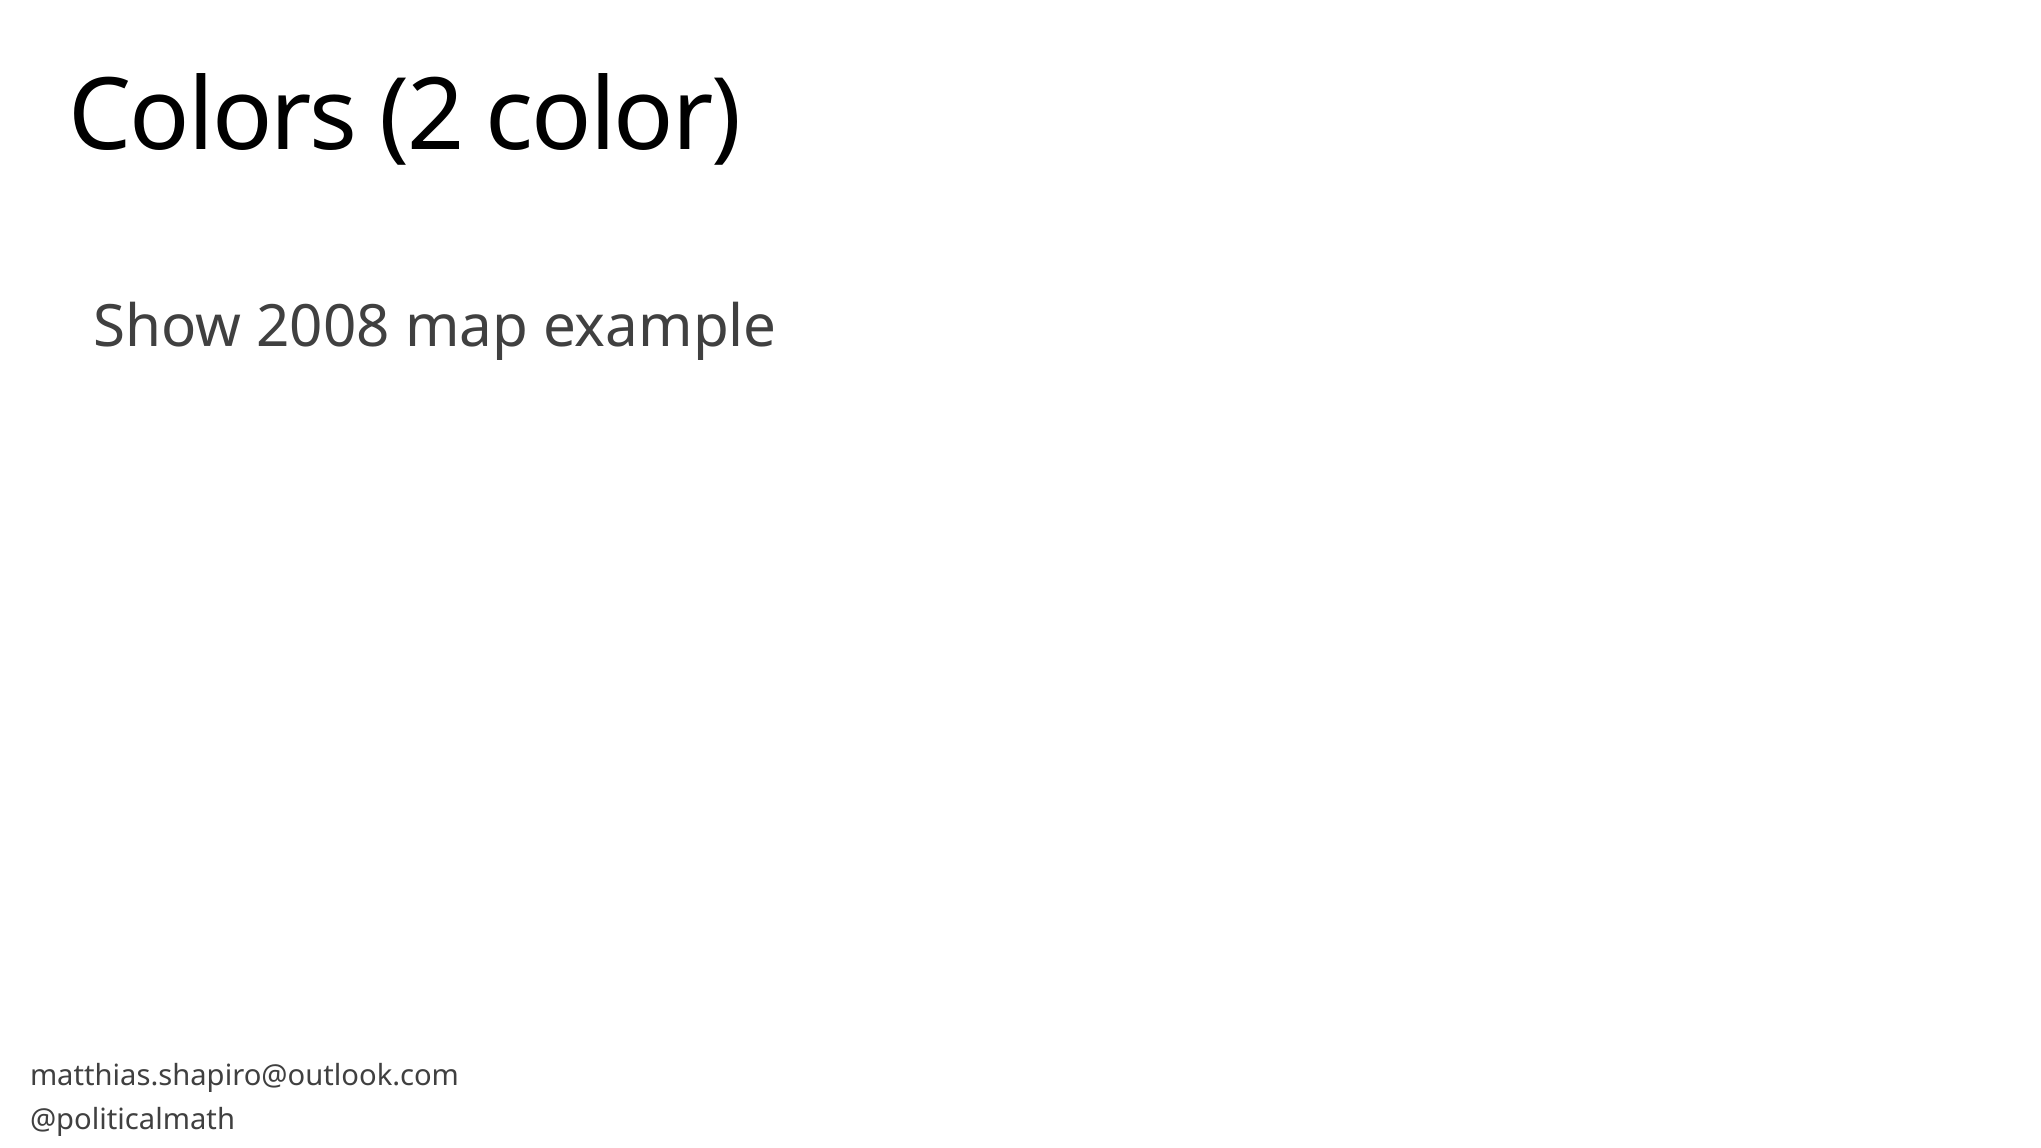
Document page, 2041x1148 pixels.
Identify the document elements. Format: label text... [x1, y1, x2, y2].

text_box Show 2008 map example [70, 198, 1370, 374]
title Colors (2 color) [45, 48, 1996, 199]
